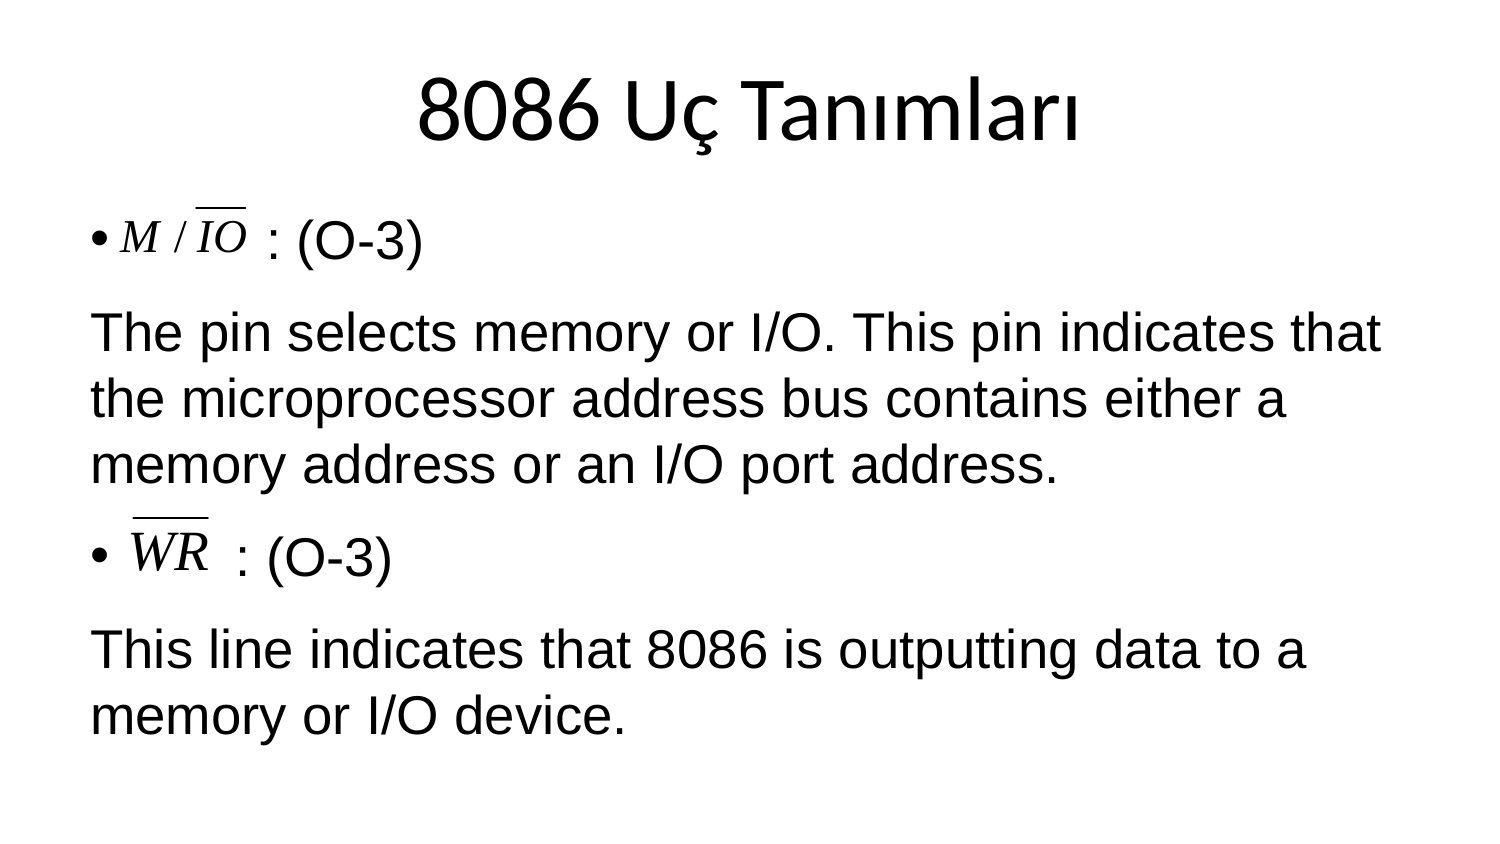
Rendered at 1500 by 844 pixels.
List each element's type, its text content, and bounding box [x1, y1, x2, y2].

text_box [123, 504, 219, 586]
list : (O-3) The pin selects memory or I/O. This pin indicates that the microprocessor address bus contains either a memory address or an I/O port address. : (O-3) This line indicates that 8086 is outputting data to a memory or I/O device. [75, 196, 1425, 754]
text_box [111, 197, 255, 265]
title 8086 Uç Tanımları [75, 33, 1425, 175]
